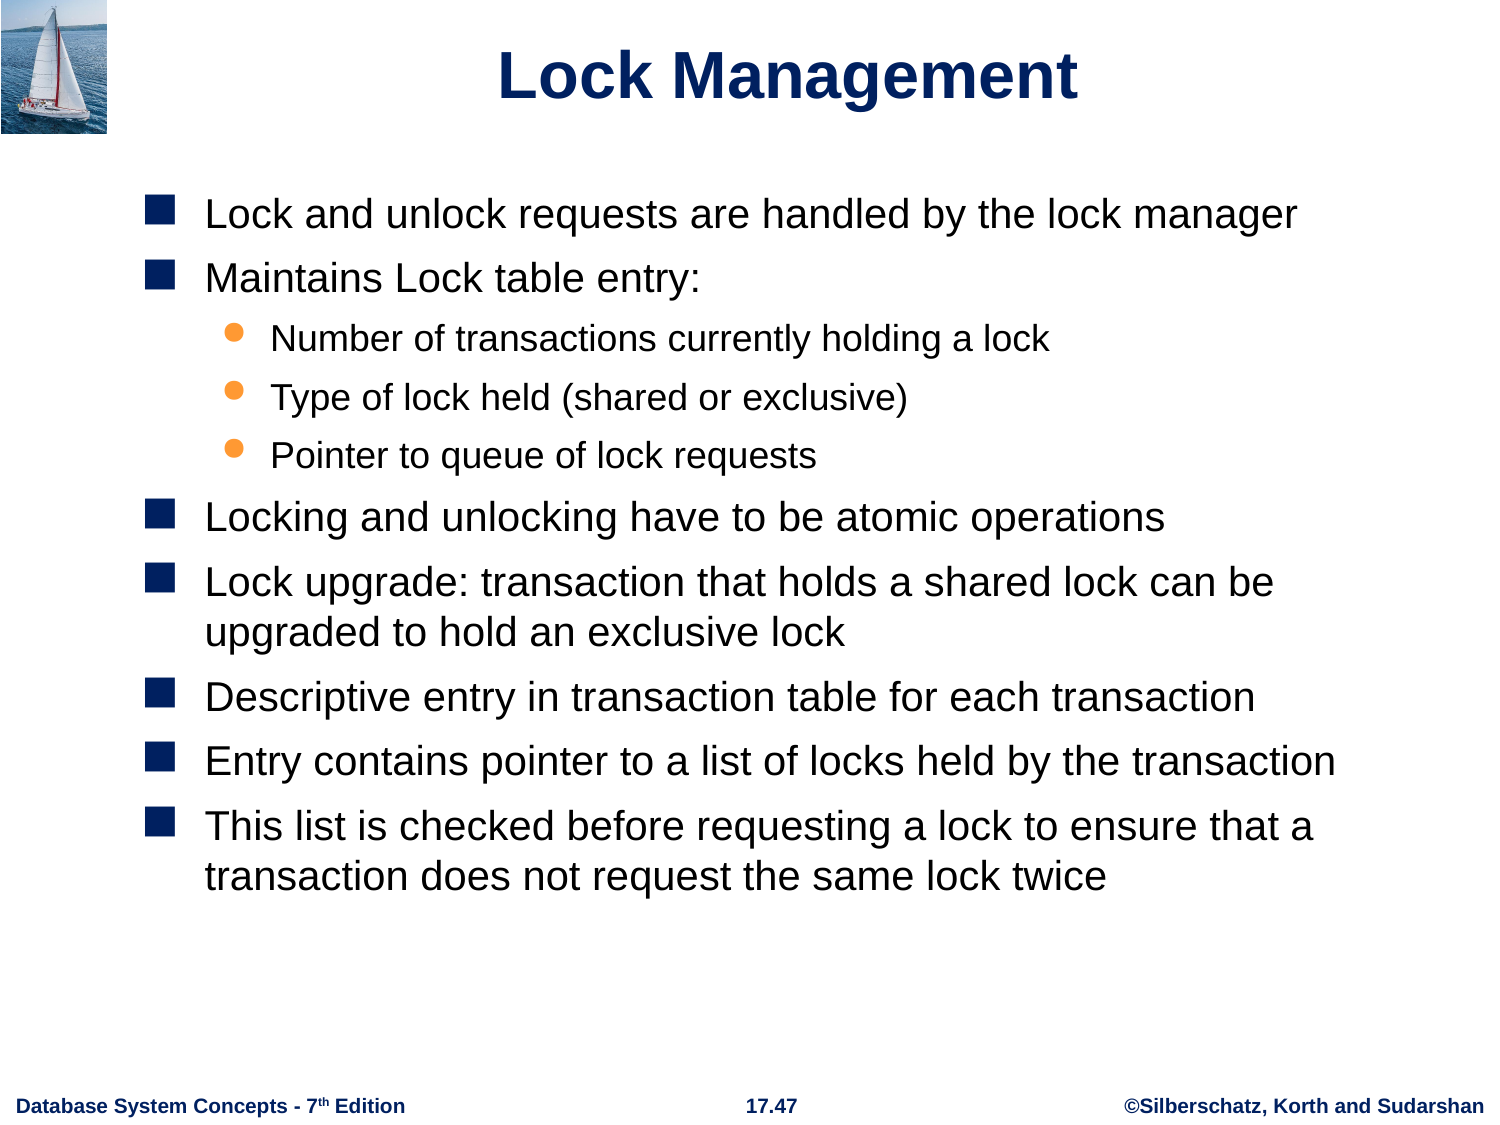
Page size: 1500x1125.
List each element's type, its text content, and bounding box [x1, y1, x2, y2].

title Lock Management [125, 18, 1452, 120]
list Lock and unlock requests are handled by the lock manager Maintains Lock table entry: Number of transactions currently holding a lock Type of lock held (shared or exclusive) Pointer to queue of lock requests Locking and unlocking have to be atomic operations Lock upgrade: transaction that holds a shared lock can be upgraded to hold an exclusive lock Descriptive entry in transaction table for each transaction Entry contains pointer to a list of locks held by the transaction This list is checked before requesting a lock to ensure that a transaction does not request the same lock twice [133, 179, 1391, 984]
picture [1, 0, 107, 134]
